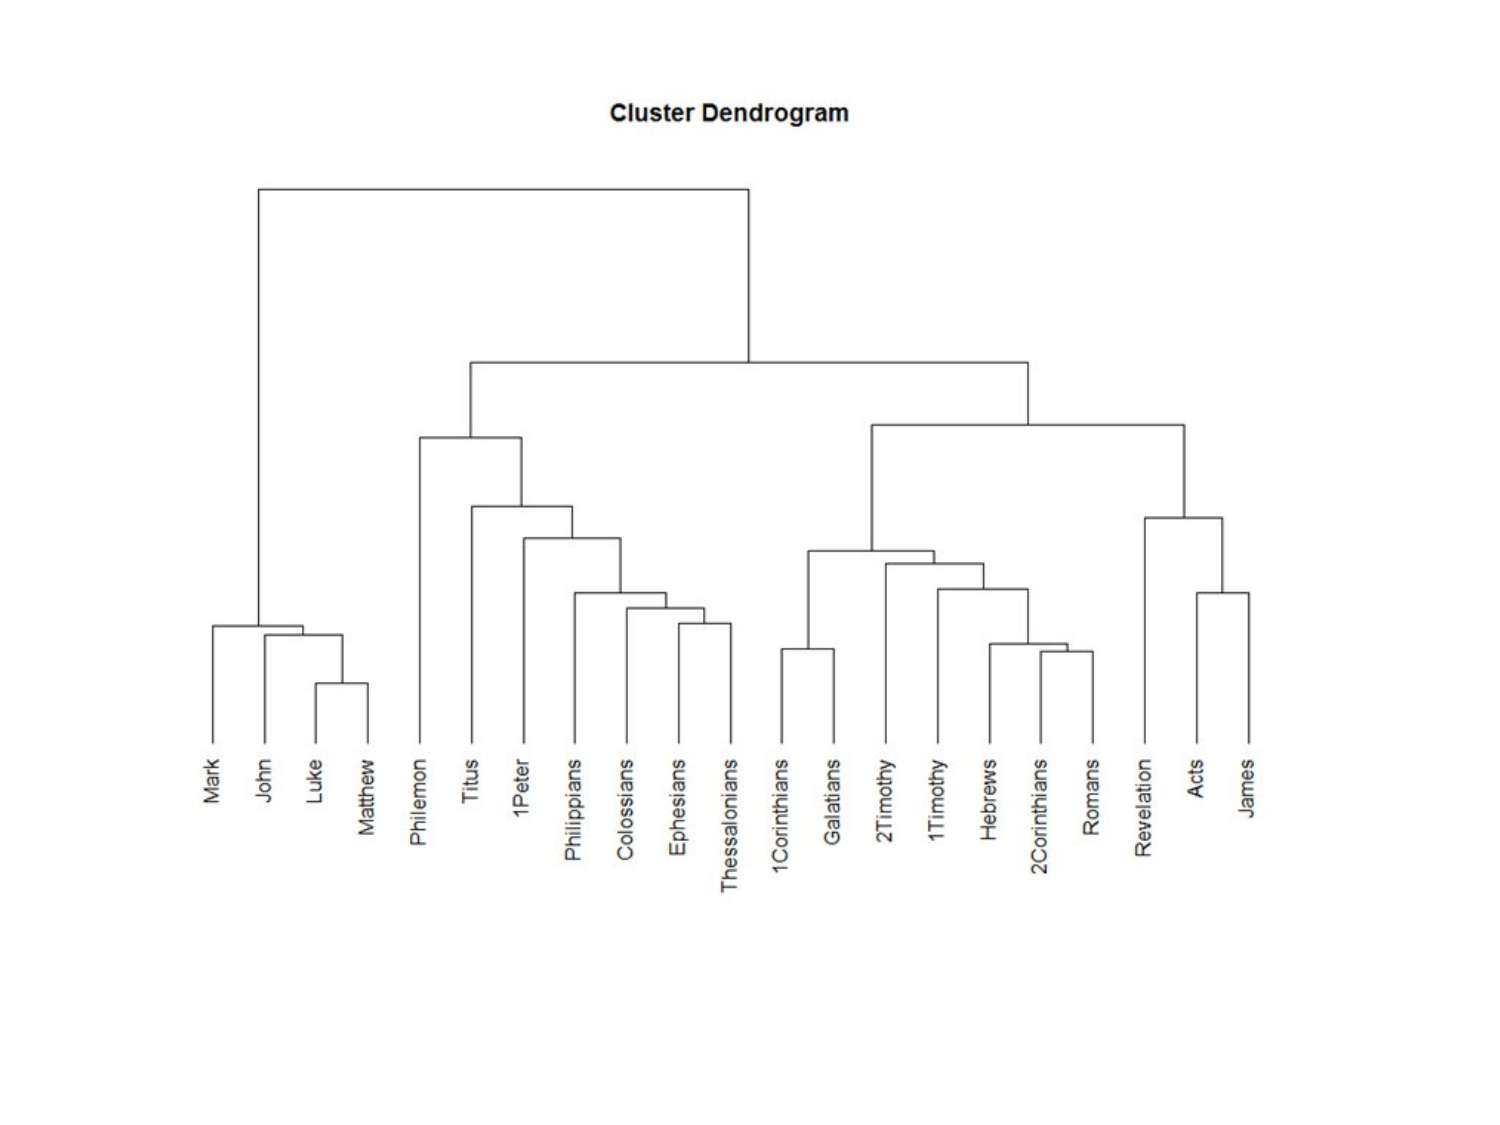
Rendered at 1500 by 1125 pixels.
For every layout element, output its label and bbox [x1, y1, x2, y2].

picture [187, 87, 1326, 915]
